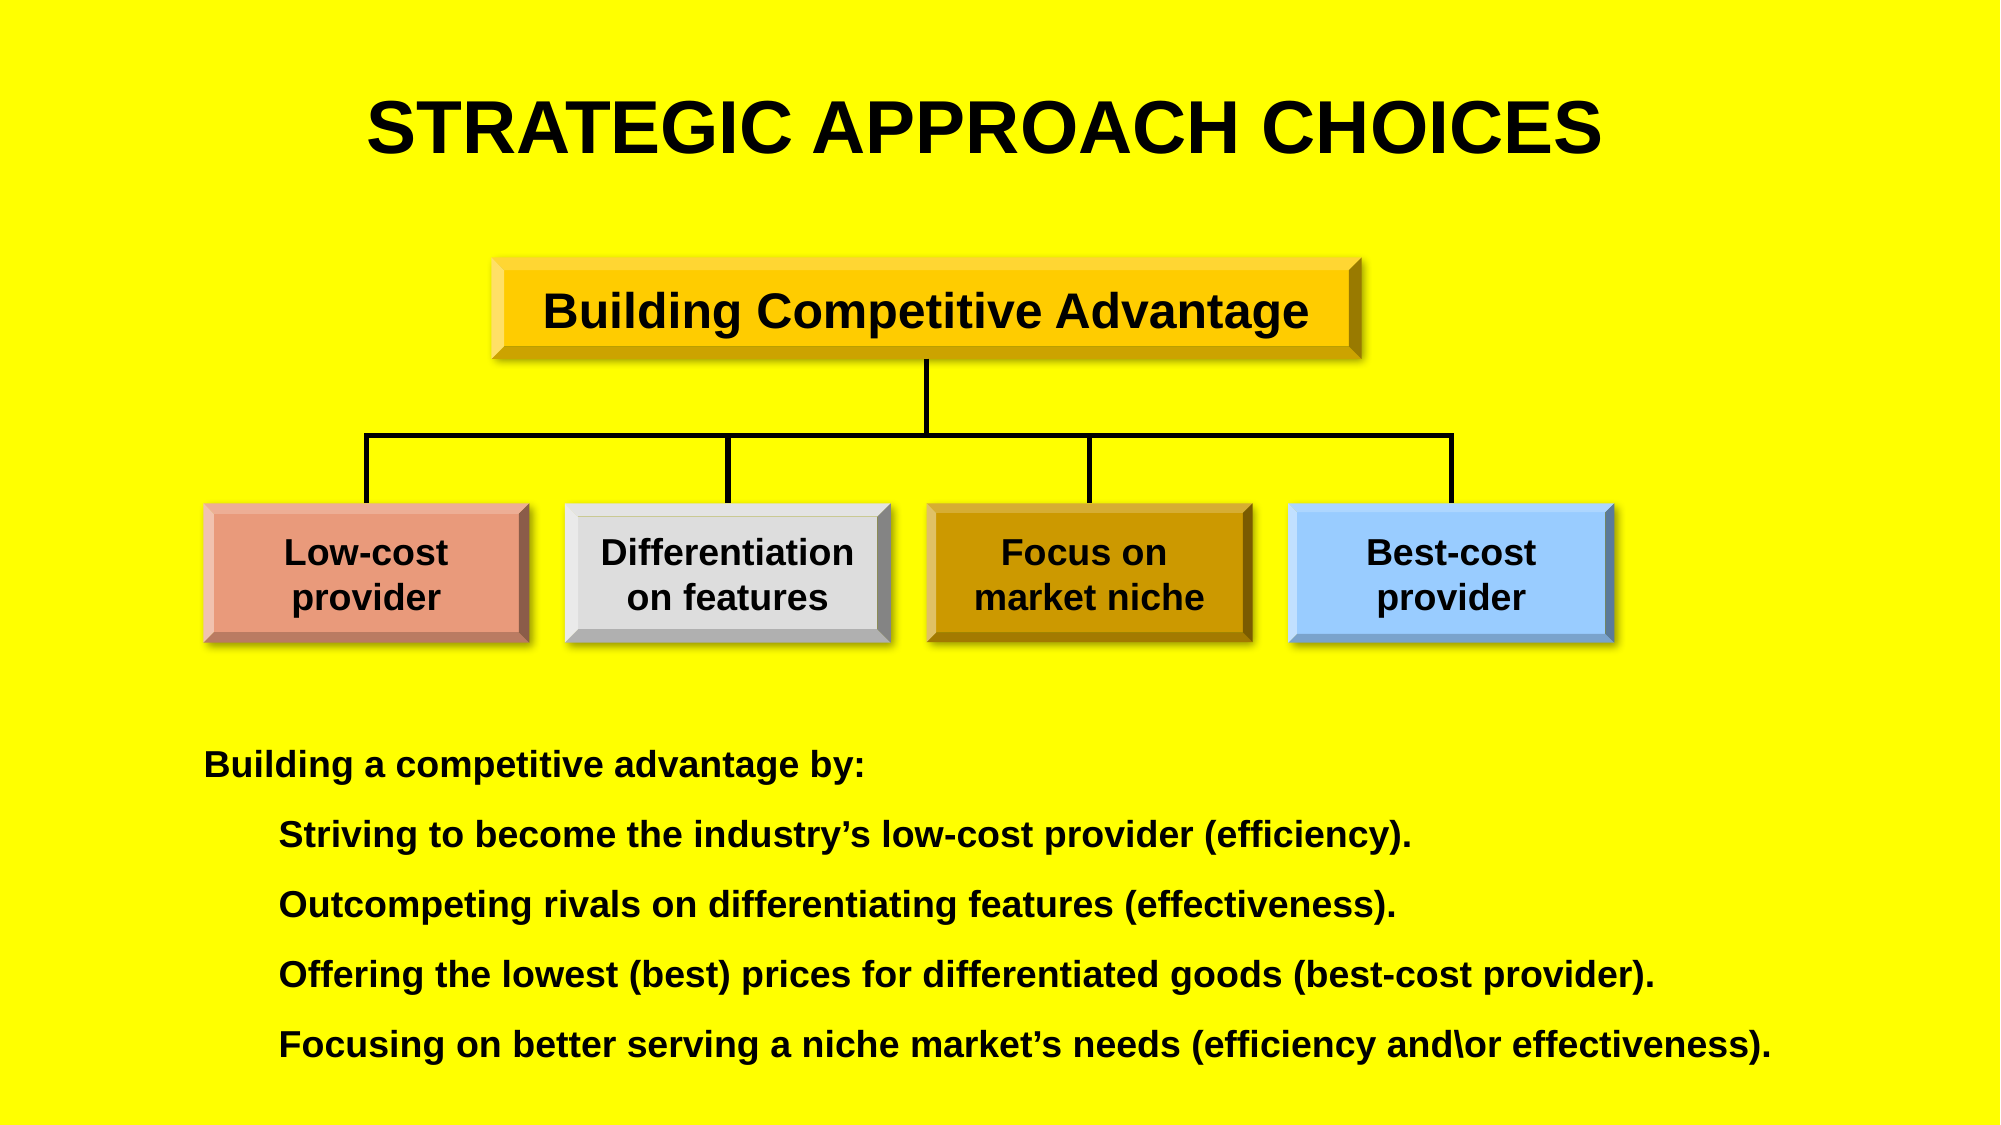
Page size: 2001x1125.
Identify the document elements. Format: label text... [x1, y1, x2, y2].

title STRATEGIC APPROACH CHOICES [351, 91, 1648, 168]
text_box Building a competitive advantage by: Striving to become the industry’s low-cost provider (efficiency). Outcompeting rivals on differentiating features (effectiveness). Offering the lowest (best) prices for differentiated goods (best-cost provider). Focusing on better serving a niche market’s needs (efficiency and\or effectiveness). [188, 732, 1850, 1073]
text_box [203, 257, 1615, 643]
